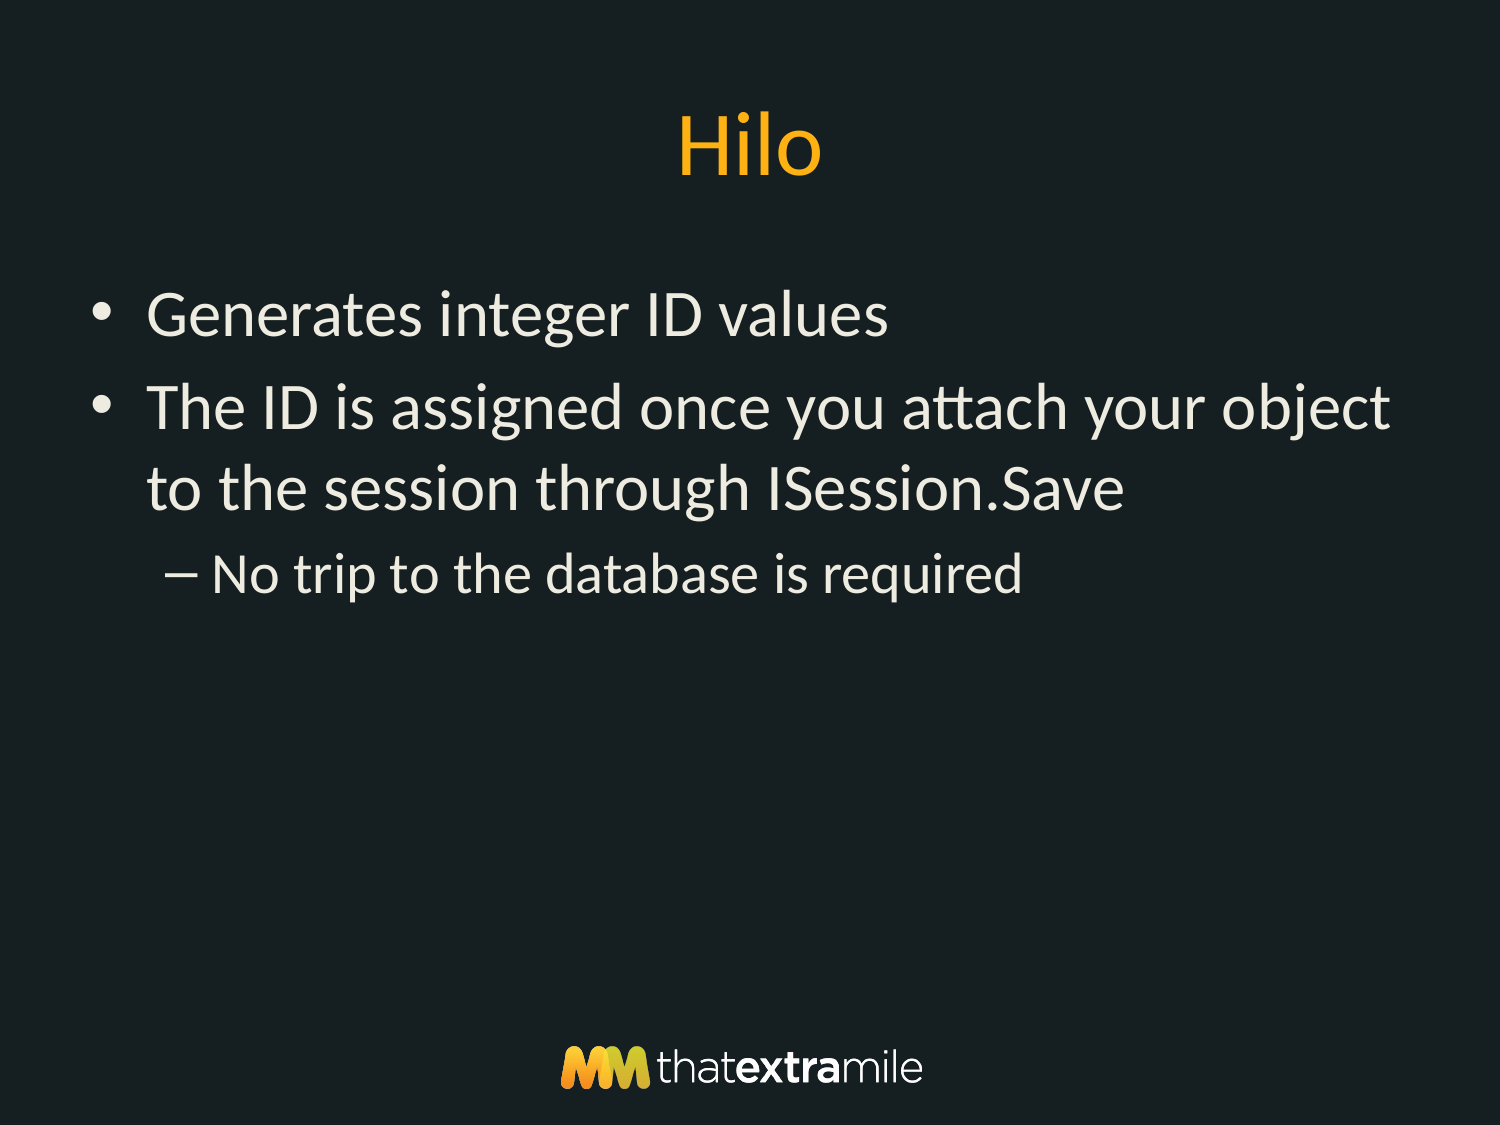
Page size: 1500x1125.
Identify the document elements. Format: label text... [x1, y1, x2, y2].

picture [561, 1046, 922, 1089]
list Generates integer ID values The ID is assigned once you attach your object to the session through ISession.Save No trip to the database is required [75, 262, 1425, 1005]
title Hilo [75, 45, 1425, 233]
